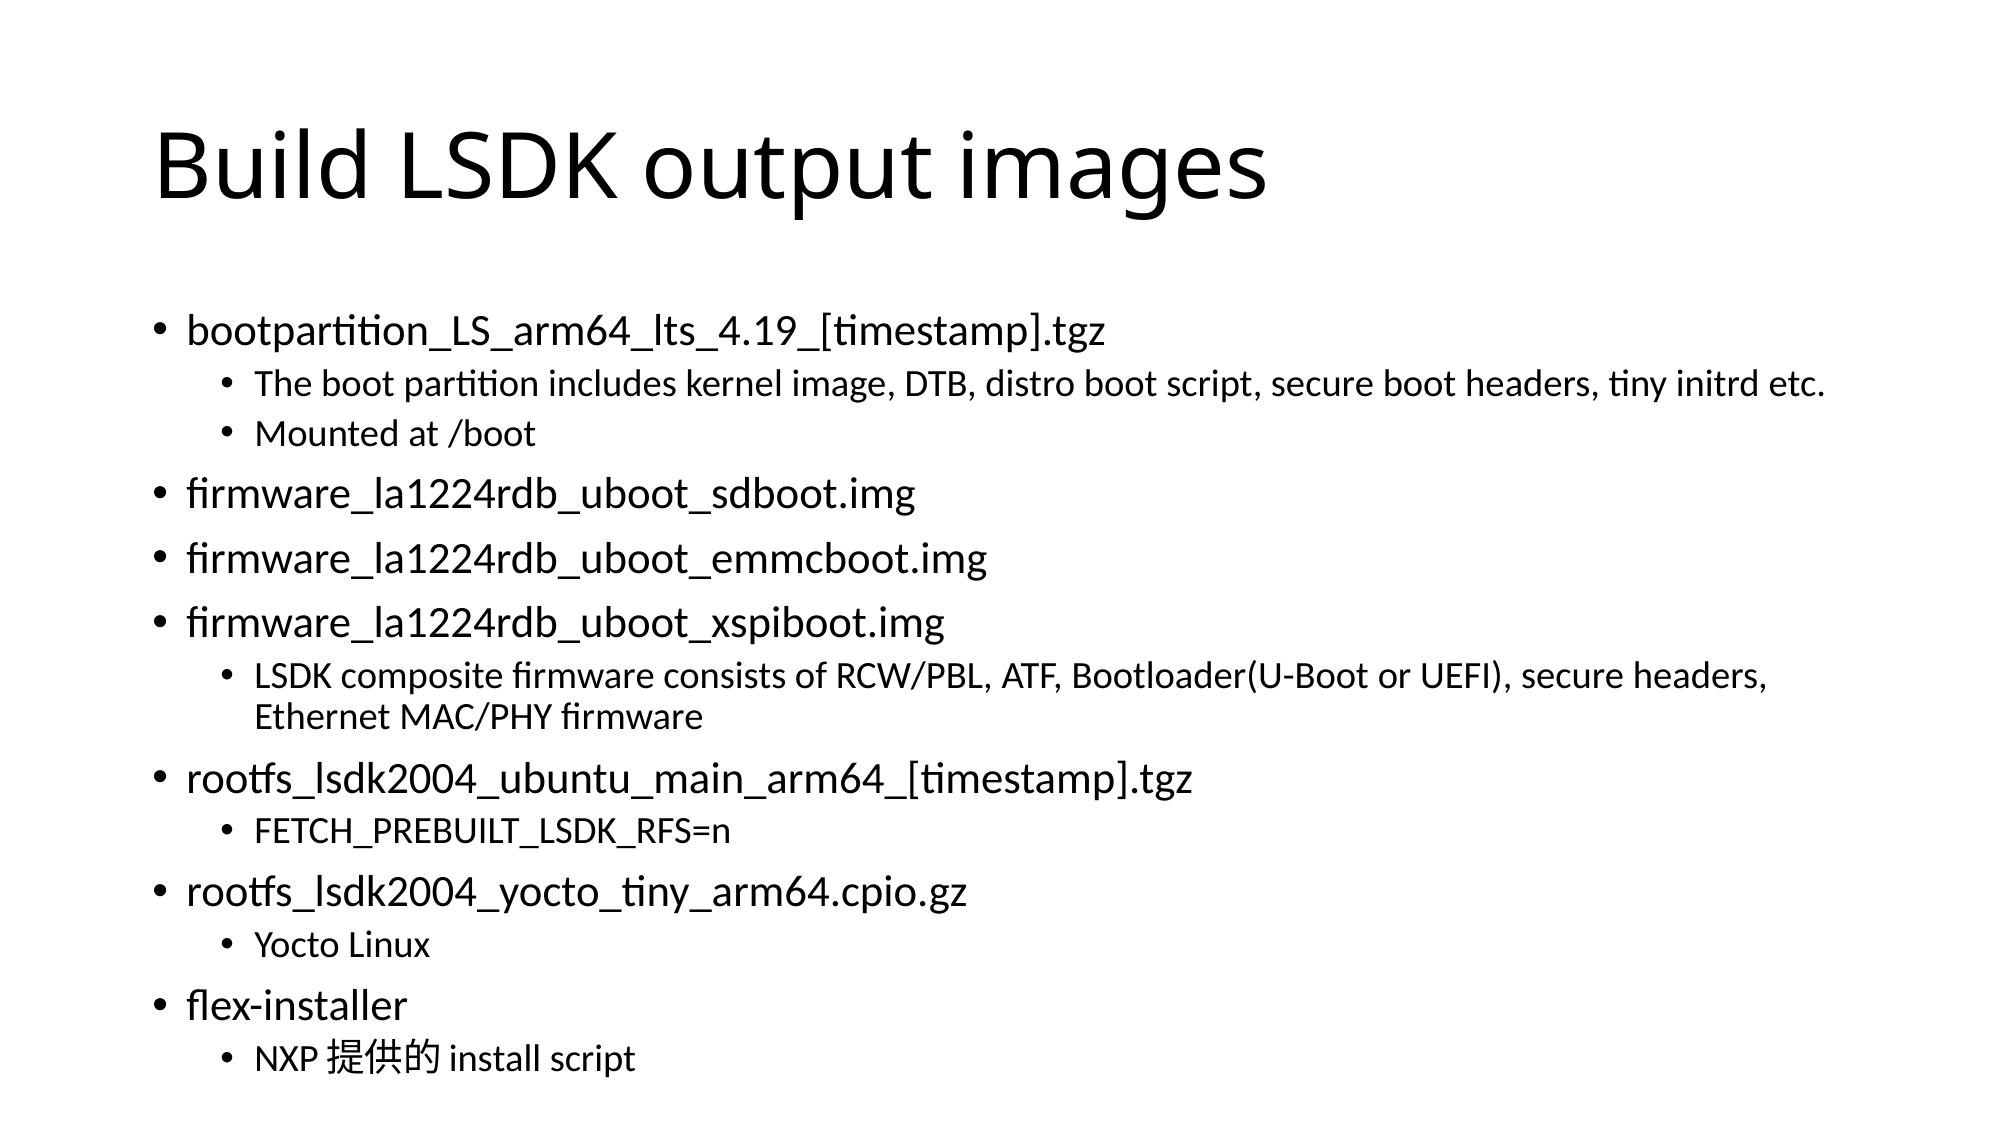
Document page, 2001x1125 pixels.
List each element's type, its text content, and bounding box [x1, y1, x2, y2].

list bootpartition_LS_arm64_lts_4.19_[timestamp].tgz The boot partition includes kernel image, DTB, distro boot script, secure boot headers, tiny initrd etc. Mounted at /boot firmware_la1224rdb_uboot_sdboot.img firmware_la1224rdb_uboot_emmcboot.img firmware_la1224rdb_uboot_xspiboot.img LSDK composite firmware consists of RCW/PBL, ATF, Bootloader(U-Boot or UEFI), secure headers, Ethernet MAC/PHY firmware rootfs_lsdk2004_ubuntu_main_arm64_[timestamp].tgz FETCH_PREBUILT_LSDK_RFS=n rootfs_lsdk2004_yocto_tiny_arm64.cpio.gz Yocto Linux flex-installer NXP提供的install script [137, 299, 1863, 1100]
title Build LSDK output images [137, 59, 1863, 278]
